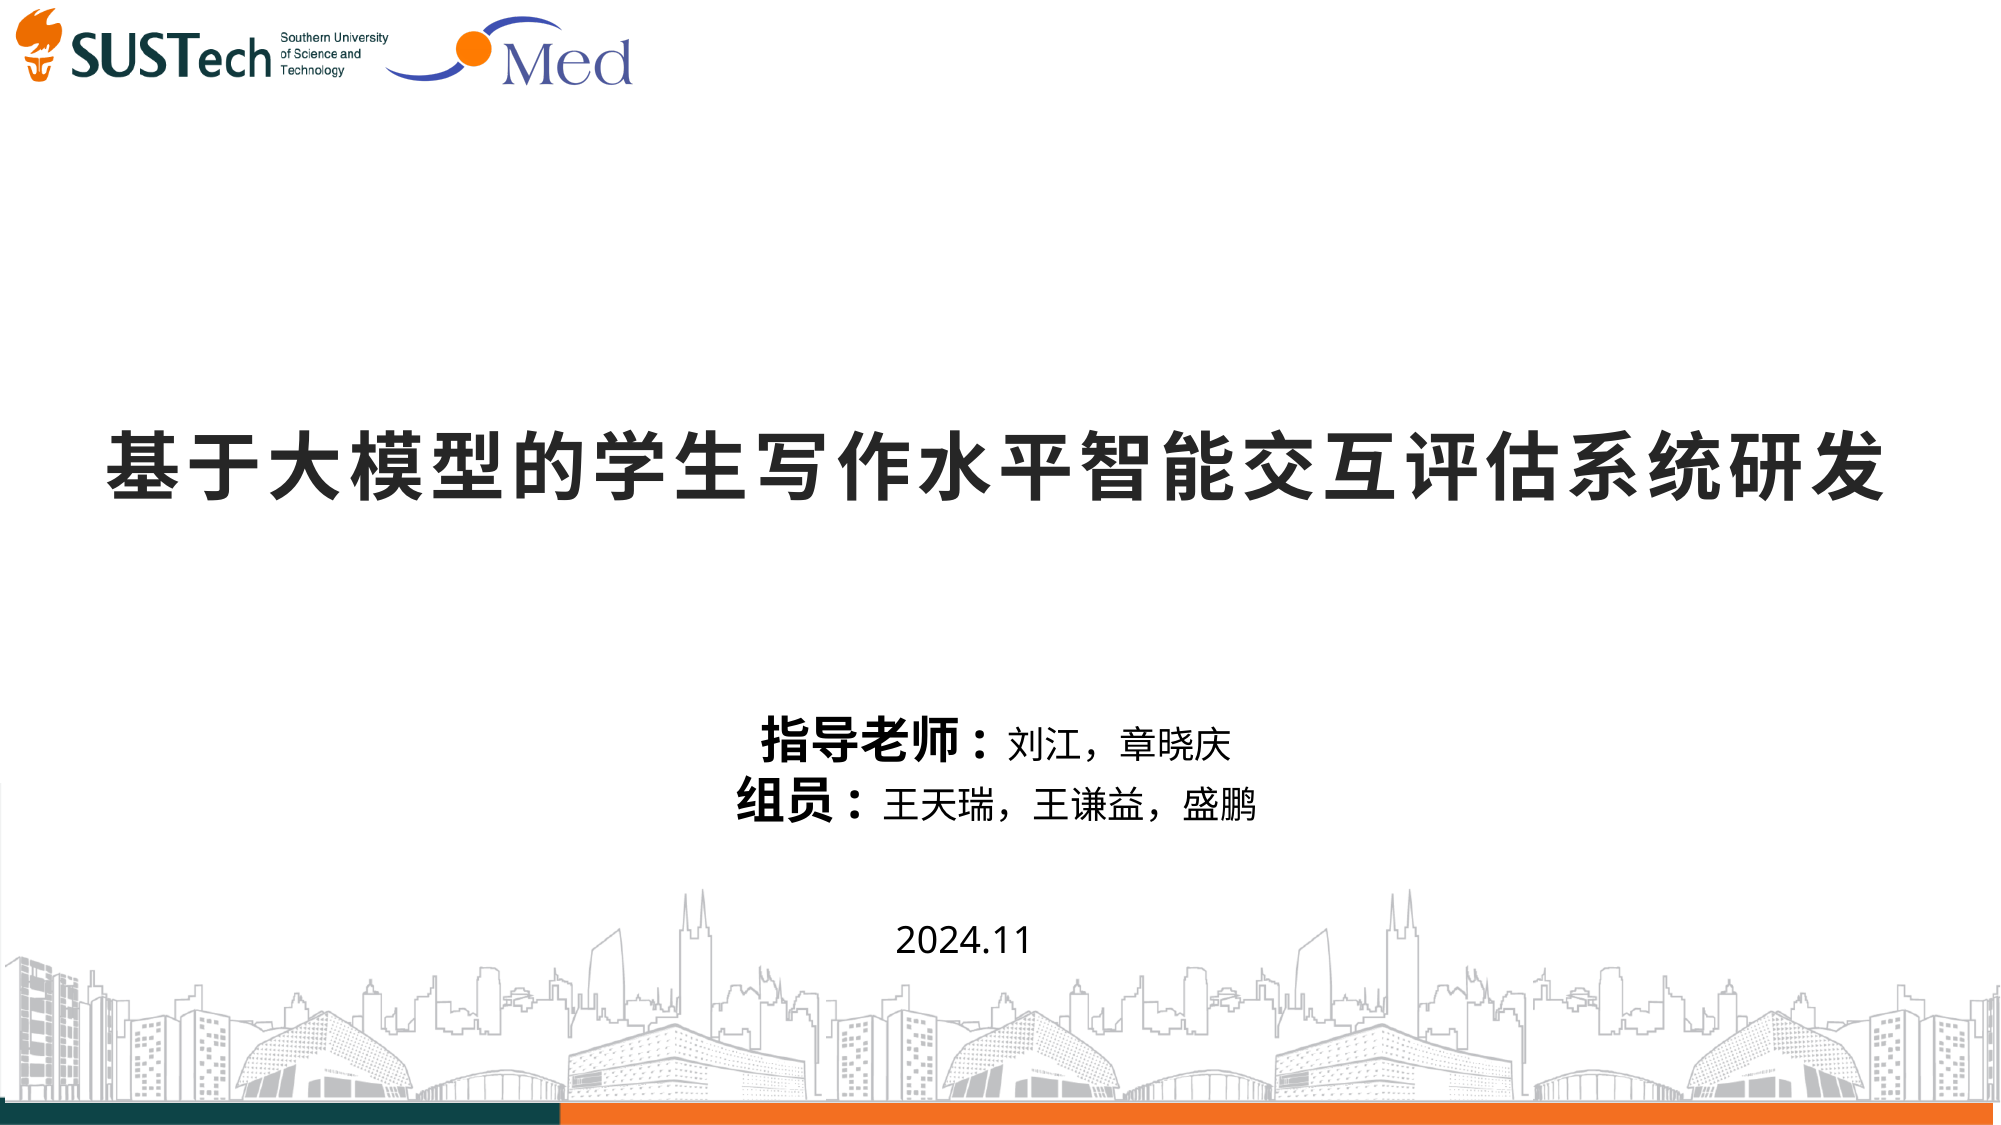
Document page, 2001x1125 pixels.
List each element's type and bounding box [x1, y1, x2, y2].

picture [385, 0, 640, 177]
text_box [0, 0, 2000, 1125]
